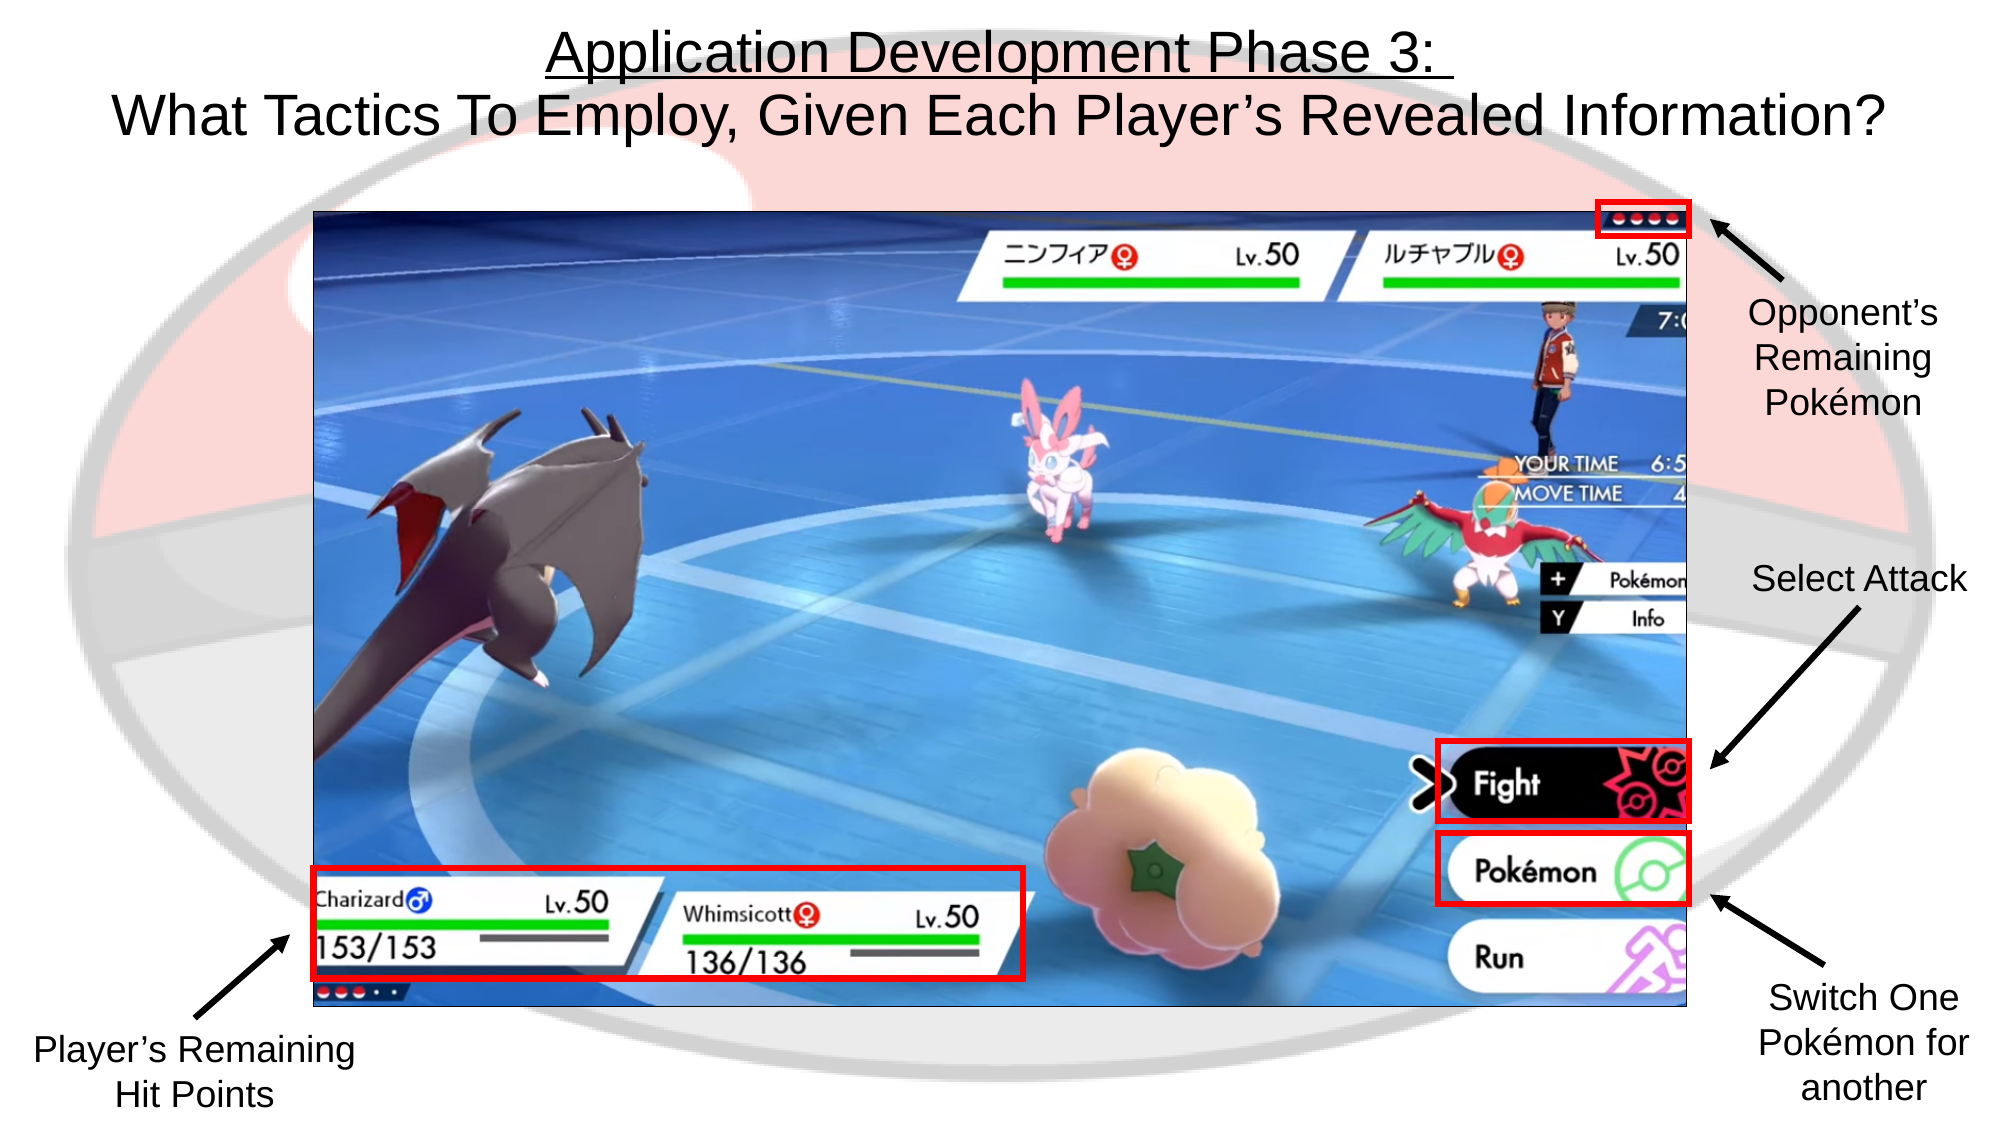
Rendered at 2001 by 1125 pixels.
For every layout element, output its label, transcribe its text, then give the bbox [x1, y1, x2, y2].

text_box Opponent’s Remaining Pokémon [1687, 280, 2000, 430]
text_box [1709, 218, 1783, 281]
text_box Select Attack [1723, 547, 1996, 607]
title Application Development Phase 3: What Tactics To Employ, Given Each Player’s Revealed Information? [0, 0, 2000, 170]
picture [313, 211, 1687, 1007]
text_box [194, 934, 291, 1019]
text_box Switch One Pokémon for another [1728, 965, 2000, 1115]
text_box [1597, 201, 1690, 237]
text_box Player’s Remaining Hit Points [0, 1018, 390, 1123]
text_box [1709, 894, 1825, 966]
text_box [1709, 607, 1860, 770]
